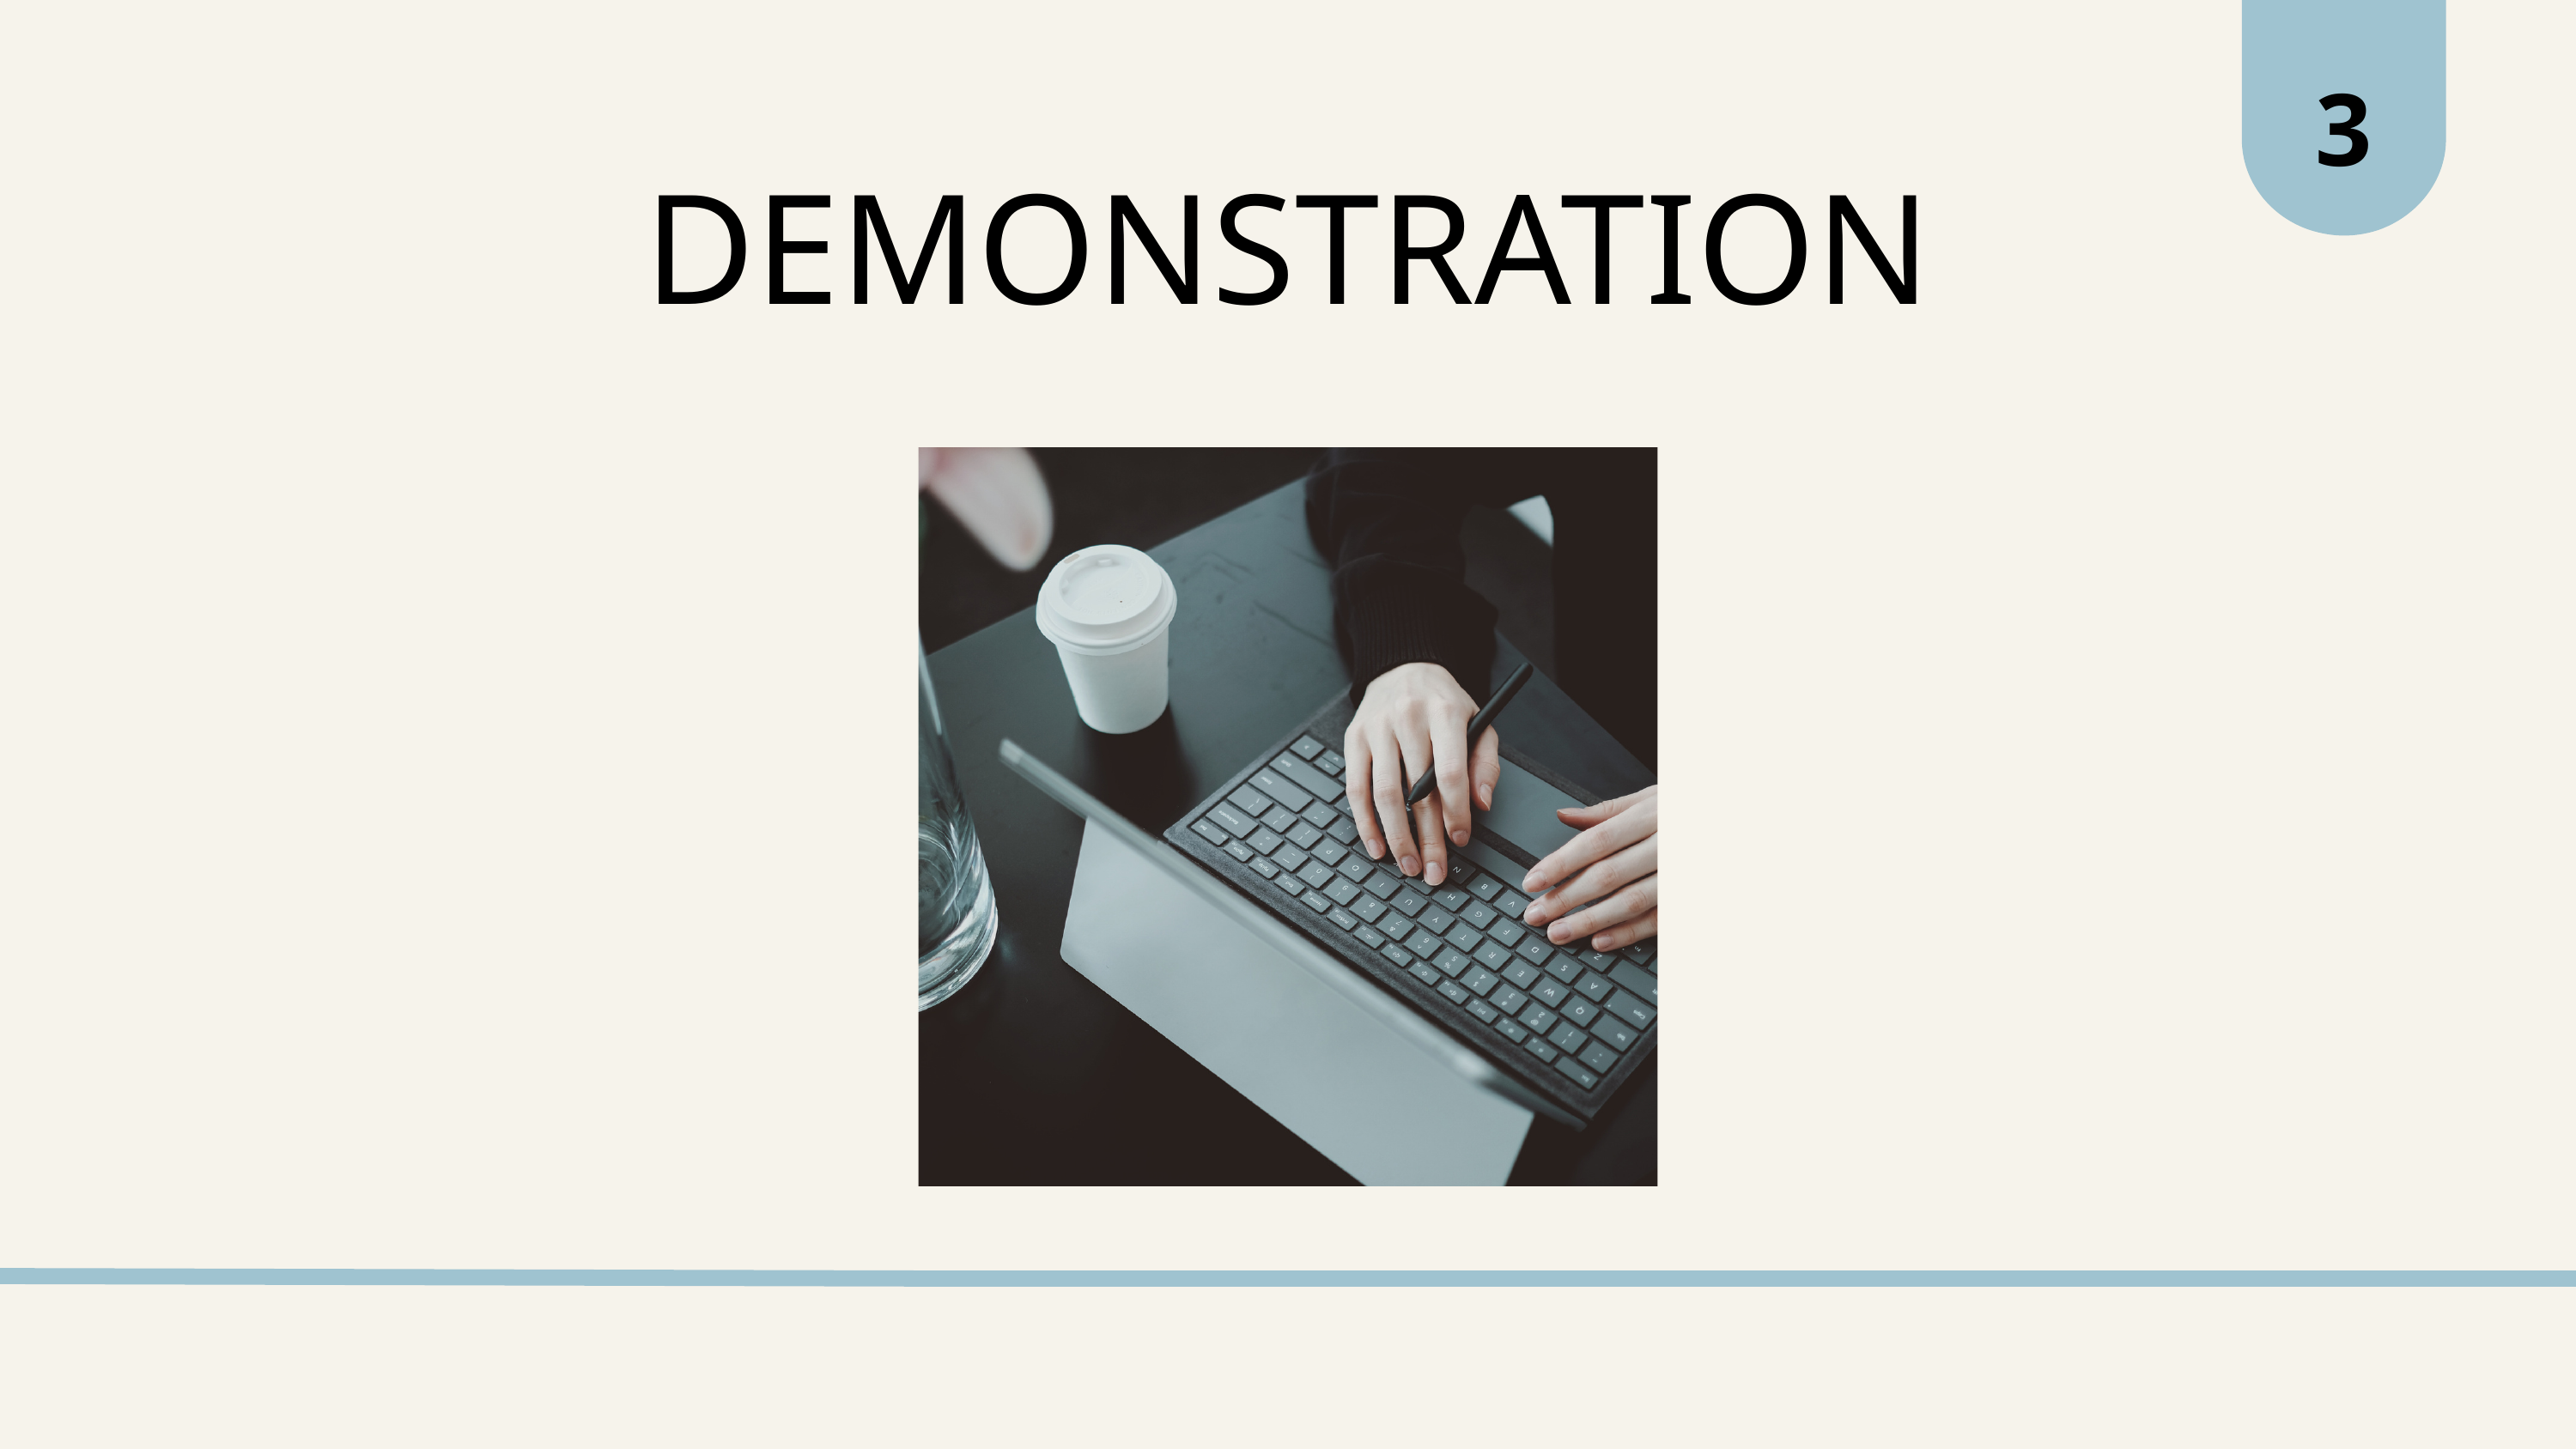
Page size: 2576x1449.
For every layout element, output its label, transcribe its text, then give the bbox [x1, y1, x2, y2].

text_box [2233, 0, 2455, 236]
text_box DEMONSTRATION [518, 122, 2058, 336]
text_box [918, 446, 1658, 1186]
